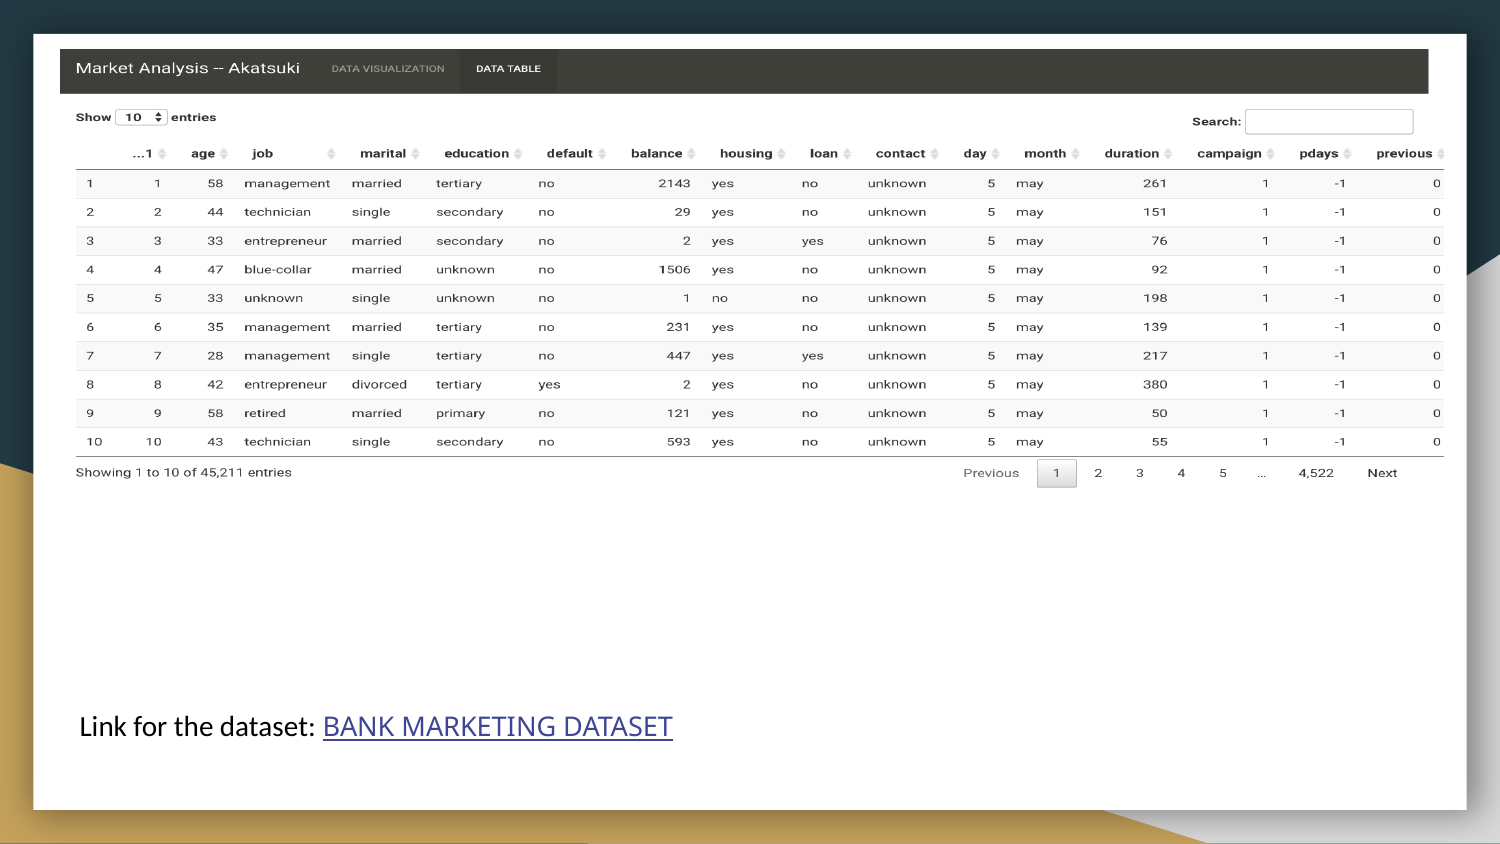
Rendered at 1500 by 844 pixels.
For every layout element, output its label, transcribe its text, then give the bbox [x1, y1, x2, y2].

text_box Link for the dataset: BANK MARKETING DATASET [64, 692, 924, 759]
picture [44, 49, 1444, 682]
